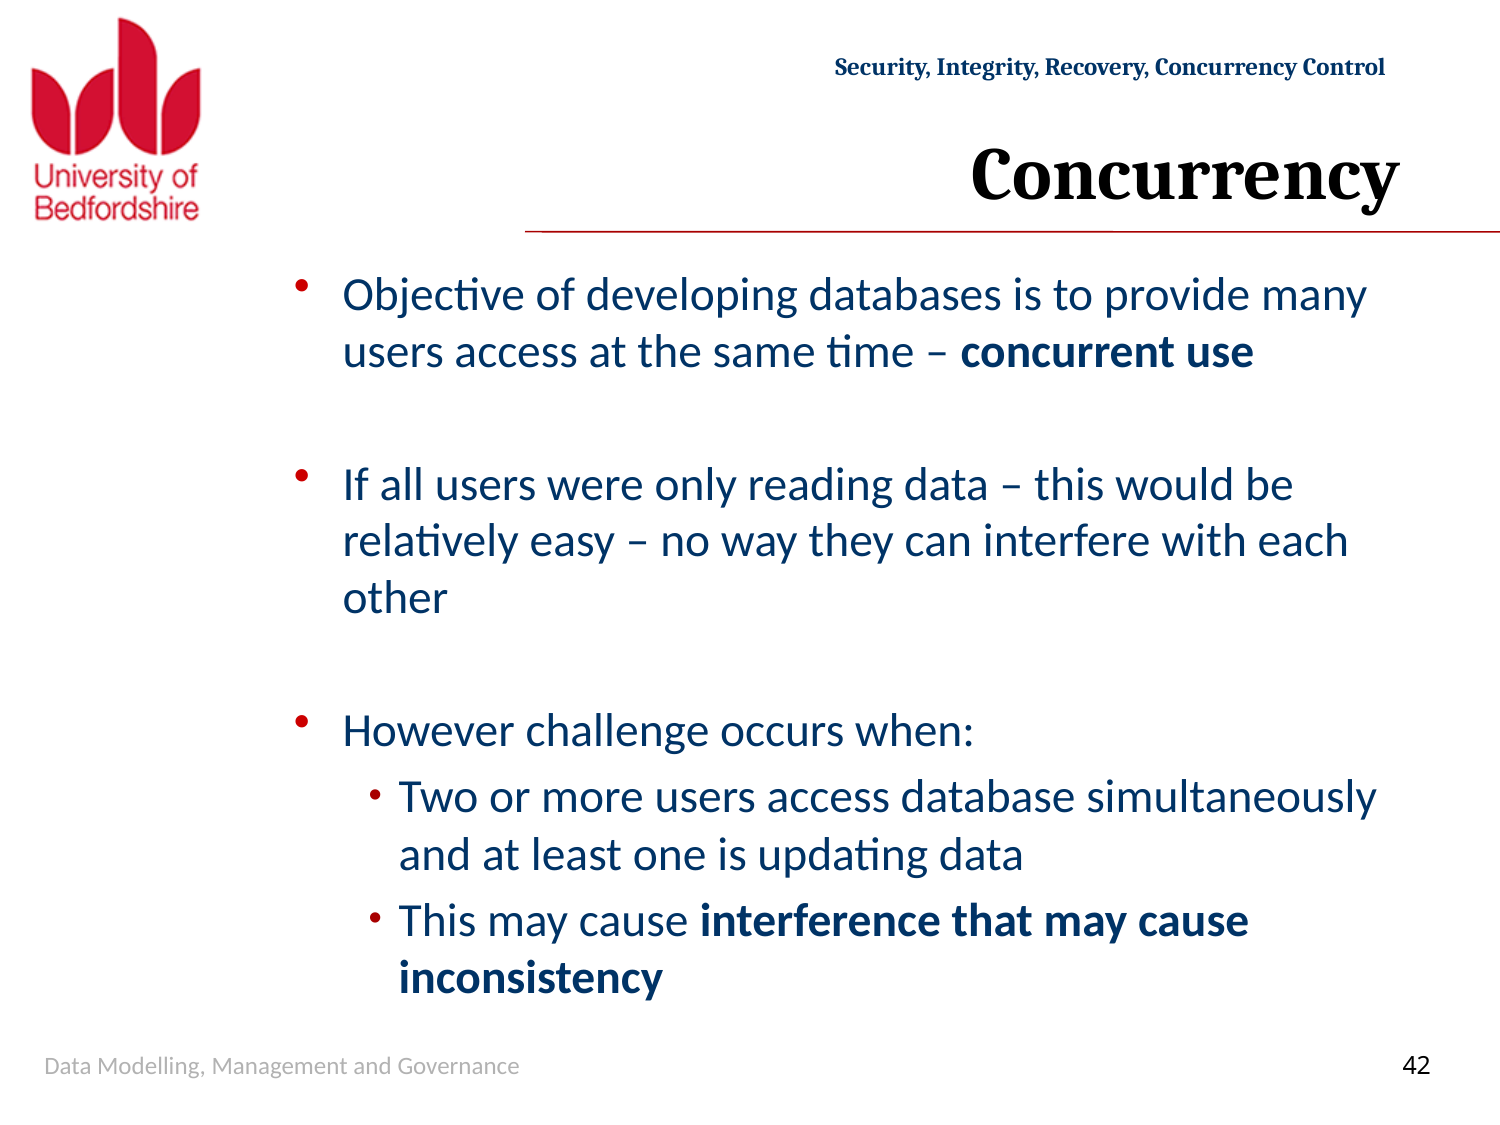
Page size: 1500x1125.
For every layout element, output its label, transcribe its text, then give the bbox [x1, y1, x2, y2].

footer Data Modelling, Management and Governance [29, 1035, 691, 1095]
picture [0, 0, 237, 236]
title Concurrency [265, 113, 1416, 227]
list Objective of developing databases is to provide many users access at the same time – concurrent use If all users were only reading data – this would be relatively easy – no way they can interfere with each other However challenge occurs when: Two or more users access database simultaneously and at least one is updating data This may cause interference that may cause inconsistency [262, 255, 1413, 1024]
